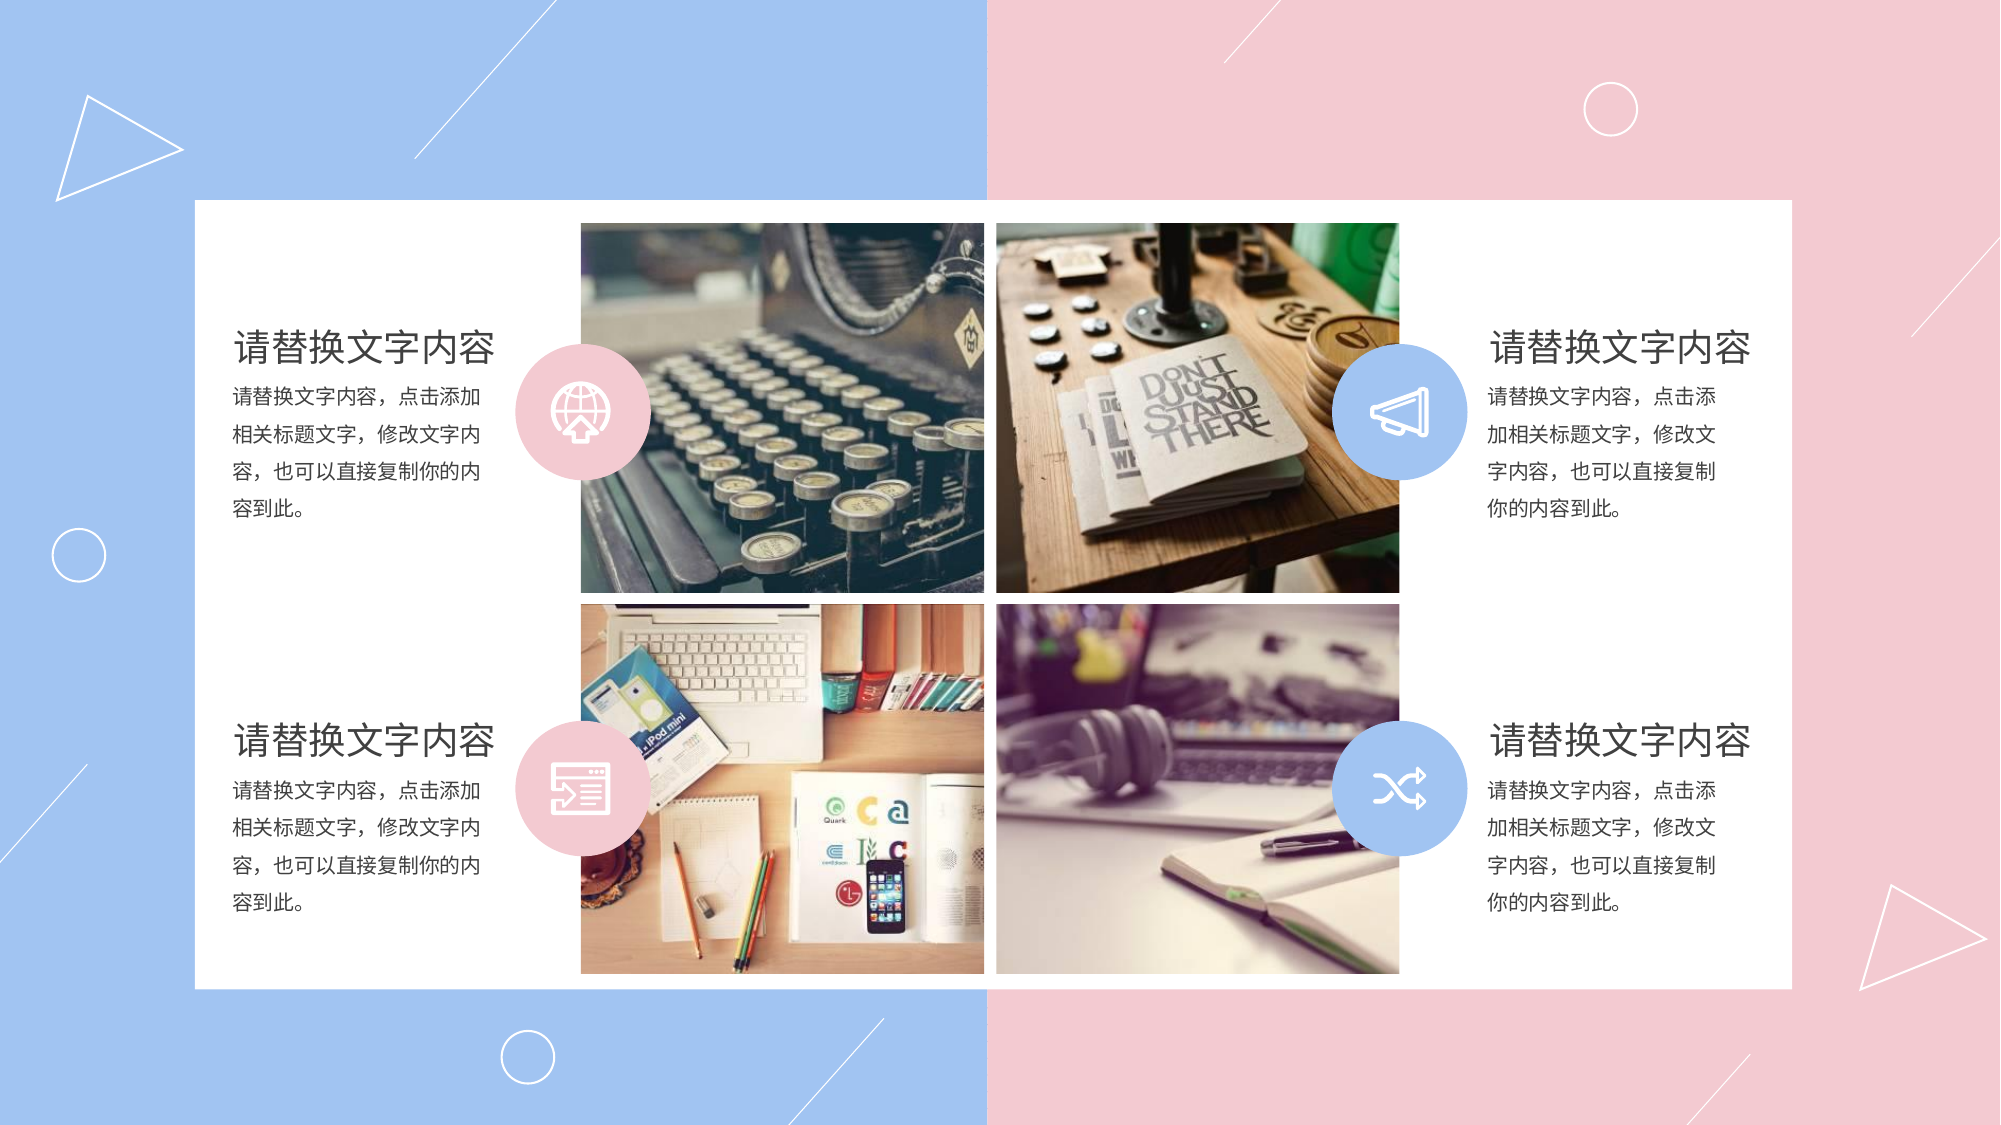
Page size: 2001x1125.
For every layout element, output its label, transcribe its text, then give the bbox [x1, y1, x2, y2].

text_box 请替换文字内容 [1474, 316, 1767, 376]
text_box [996, 604, 1400, 974]
text_box [996, 223, 1400, 593]
text_box 请替换文字内容，点击添加相关标题文字，修改文字内容，也可以直接复制你的内容到此。 [217, 363, 514, 529]
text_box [1332, 344, 1468, 481]
text_box 请替换文字内容，点击添加相关标题文字，修改文字内容，也可以直接复制你的内容到此。 [217, 757, 514, 923]
text_box [580, 223, 985, 593]
text_box 请替换文字内容 [219, 709, 512, 770]
text_box 请替换文字内容，点击添加相关标题文字，修改文字内容，也可以直接复制你的内容到此。 [1472, 363, 1736, 529]
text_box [515, 720, 651, 857]
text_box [1332, 720, 1468, 857]
text_box [580, 604, 985, 974]
text_box 请替换文字内容，点击添加相关标题文字，修改文字内容，也可以直接复制你的内容到此。 [1472, 757, 1736, 923]
text_box 请替换文字内容 [1474, 709, 1767, 770]
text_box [515, 344, 651, 481]
text_box 请替换文字内容 [219, 316, 512, 376]
